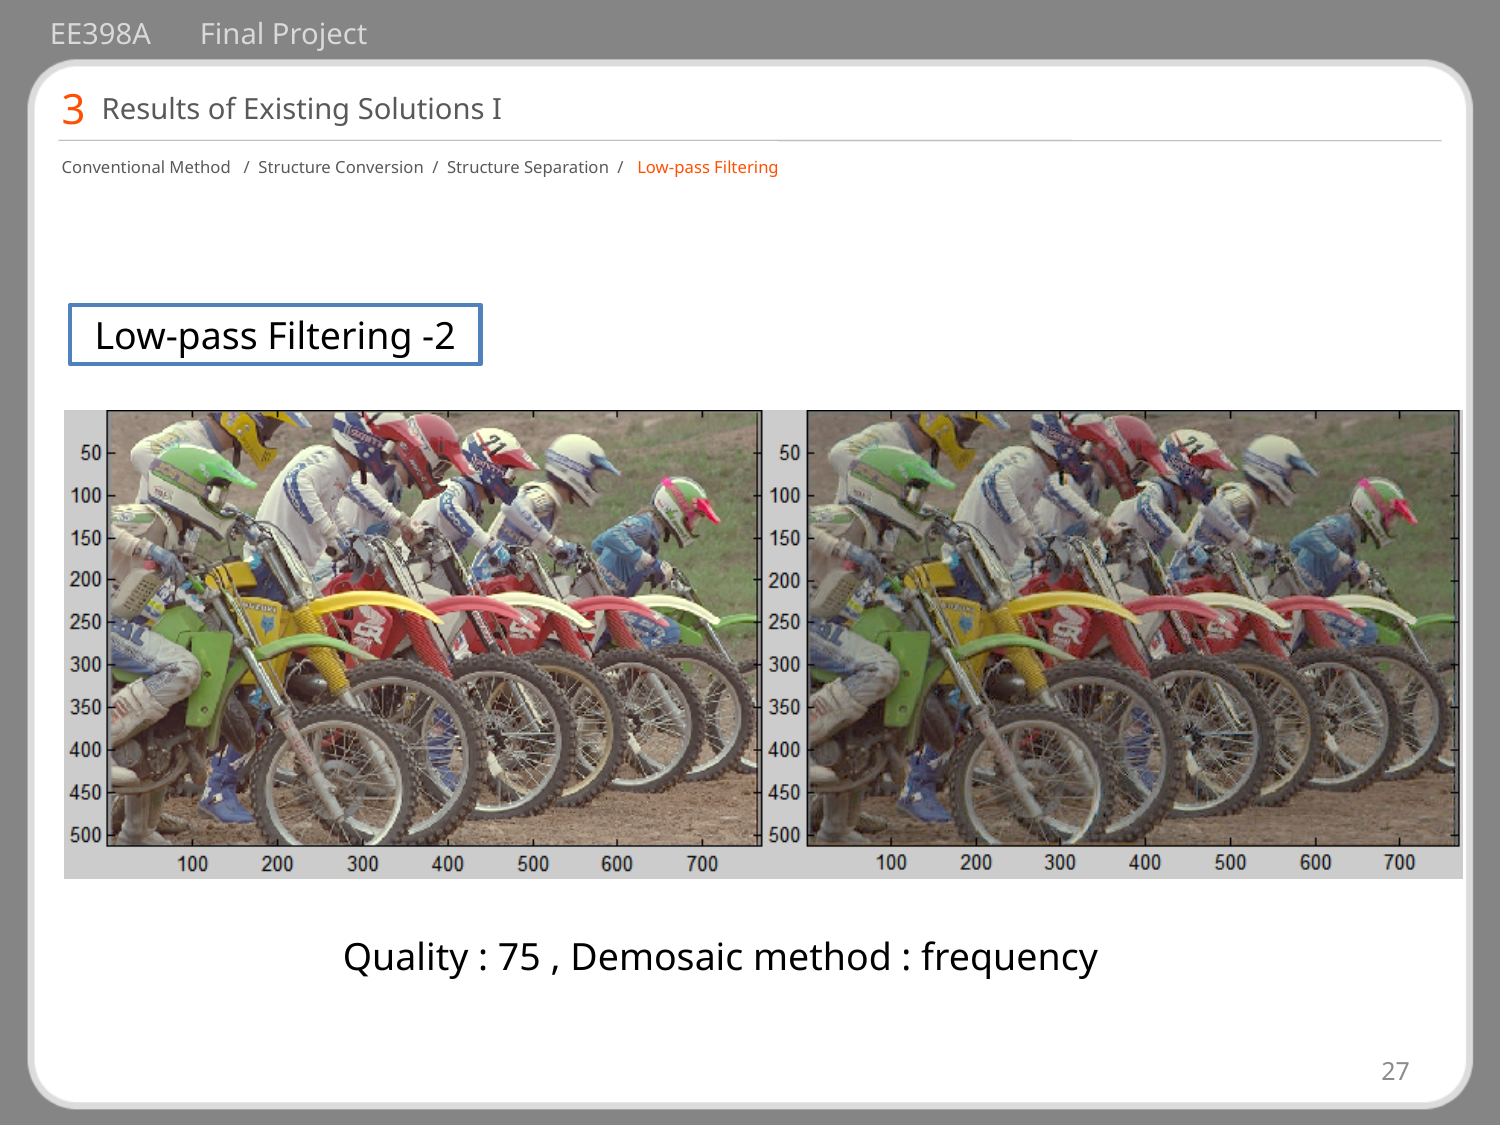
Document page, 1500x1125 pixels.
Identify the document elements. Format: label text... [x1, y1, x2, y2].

picture [0, 0, 1500, 1125]
text_box 3 [46, 75, 101, 140]
slide_number 27 [1074, 1042, 1425, 1103]
text_box Quality : 75 , Demosaic method : frequency [328, 925, 1289, 986]
text_box Conventional Method / Structure Conversion / Structure Separation / Low-pass Filtering [46, 149, 973, 185]
text_box Low-pass Filtering -2 [68, 303, 483, 366]
text_box EE398A Final Project [35, 8, 739, 58]
text_box Results of Existing Solutions I [86, 83, 518, 133]
